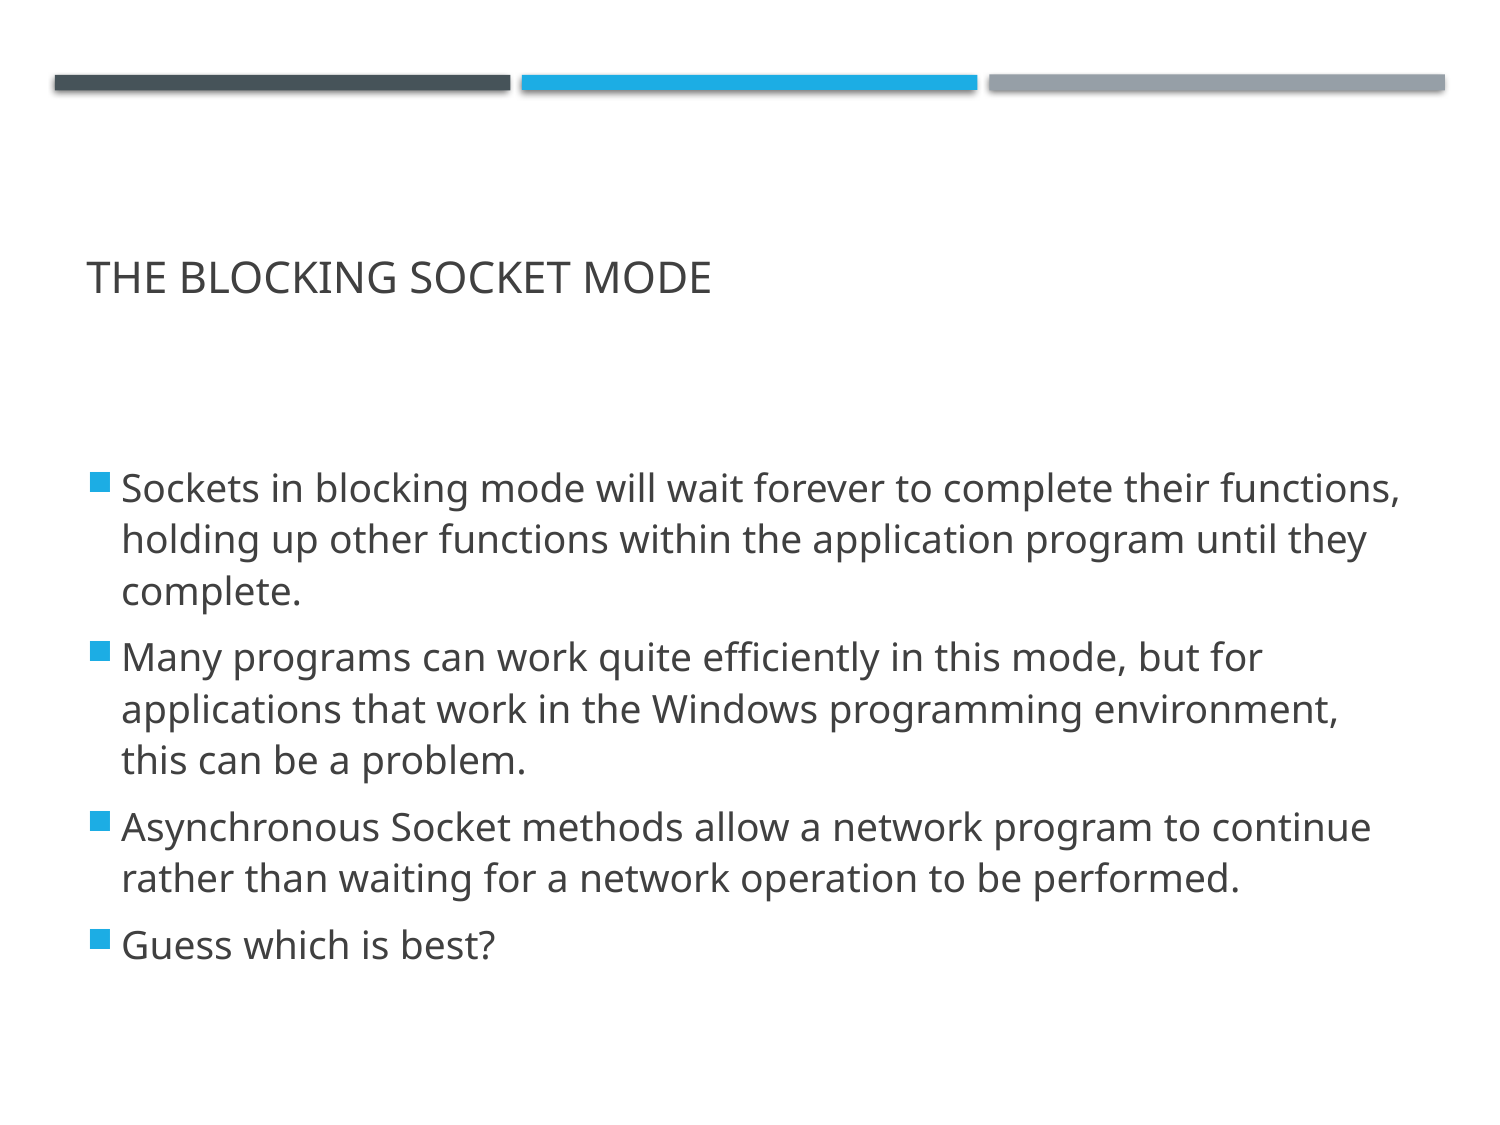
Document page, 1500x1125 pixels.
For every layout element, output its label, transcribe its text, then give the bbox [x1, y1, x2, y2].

list Sockets in blocking mode will wait forever to complete their functions, holding up other functions within the application program until they complete. Many programs can work quite efficiently in this mode, but for applications that work in the Windows programming environment, this can be a problem. Asynchronous Socket methods allow a network program to continue rather than waiting for a network operation to be performed. Guess which is best? [71, 383, 1429, 981]
title The blocking socket mode [71, 115, 1429, 311]
